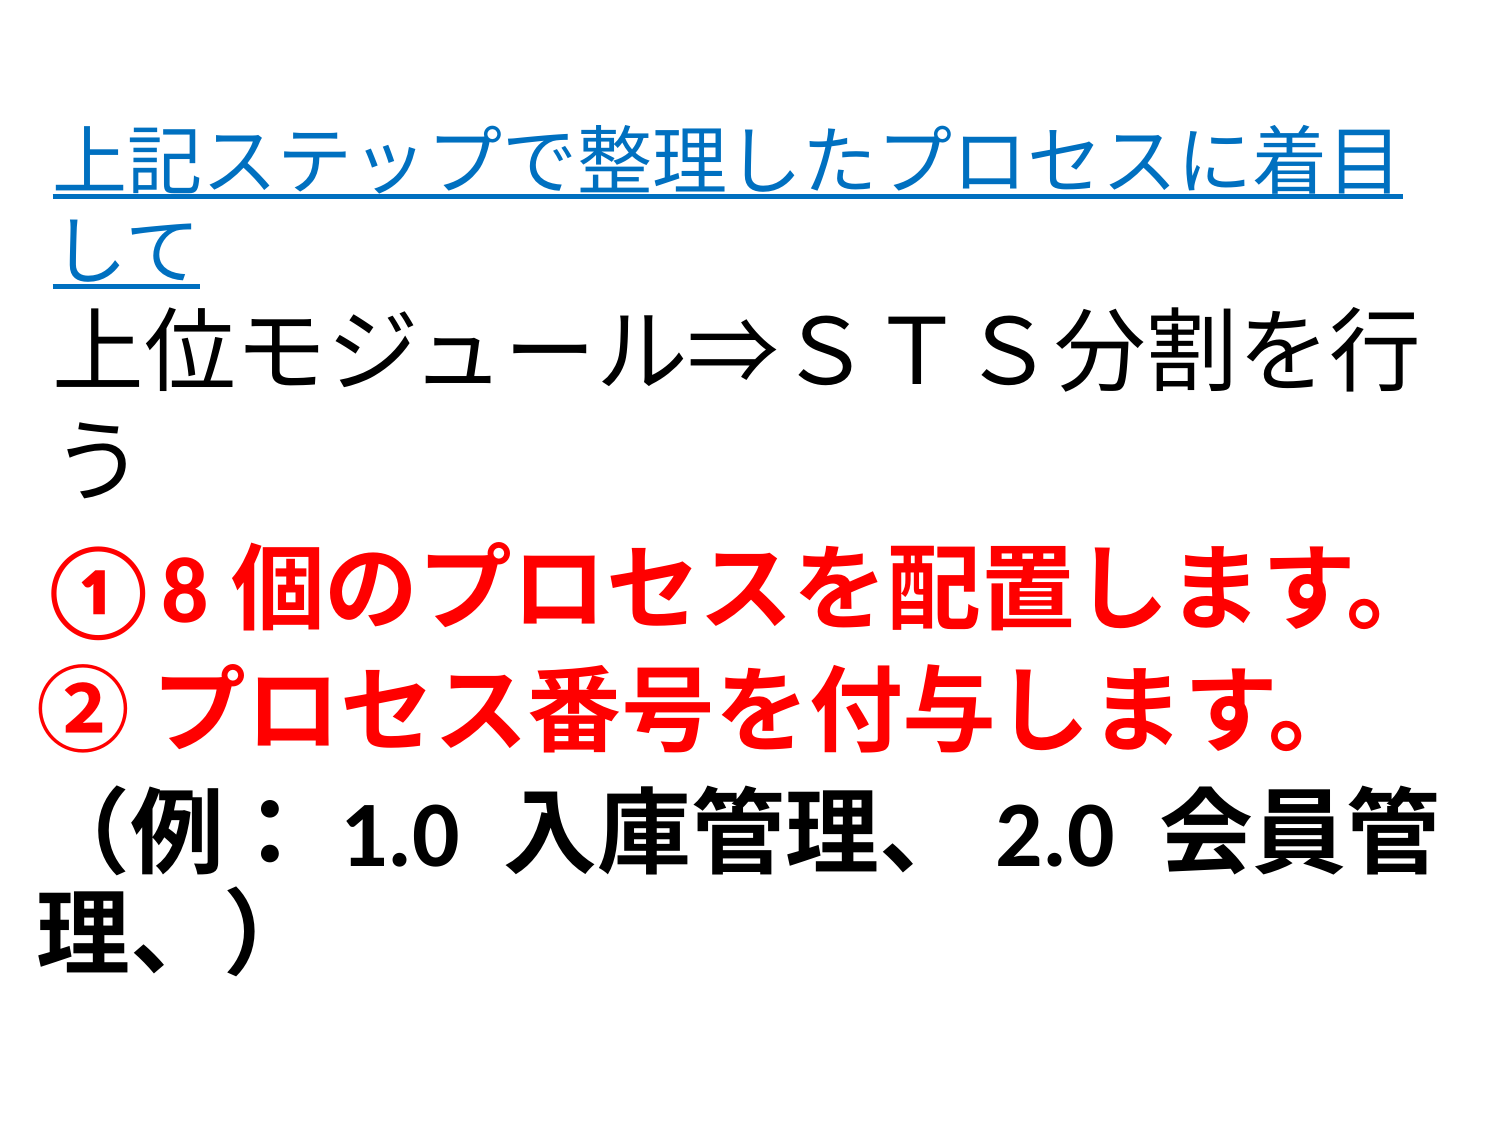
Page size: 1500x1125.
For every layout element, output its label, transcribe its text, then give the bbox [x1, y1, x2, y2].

title 上記ステップで整理したプロセスに着目して 上位モジュール⇒ＳＴＳ分割を行う [37, 178, 1456, 448]
text_box ①8個のプロセスを配置します。 ②プロセス番号を付与します。 （例：1.0 入庫管理、2.0 会員管理、） [25, 535, 1468, 985]
